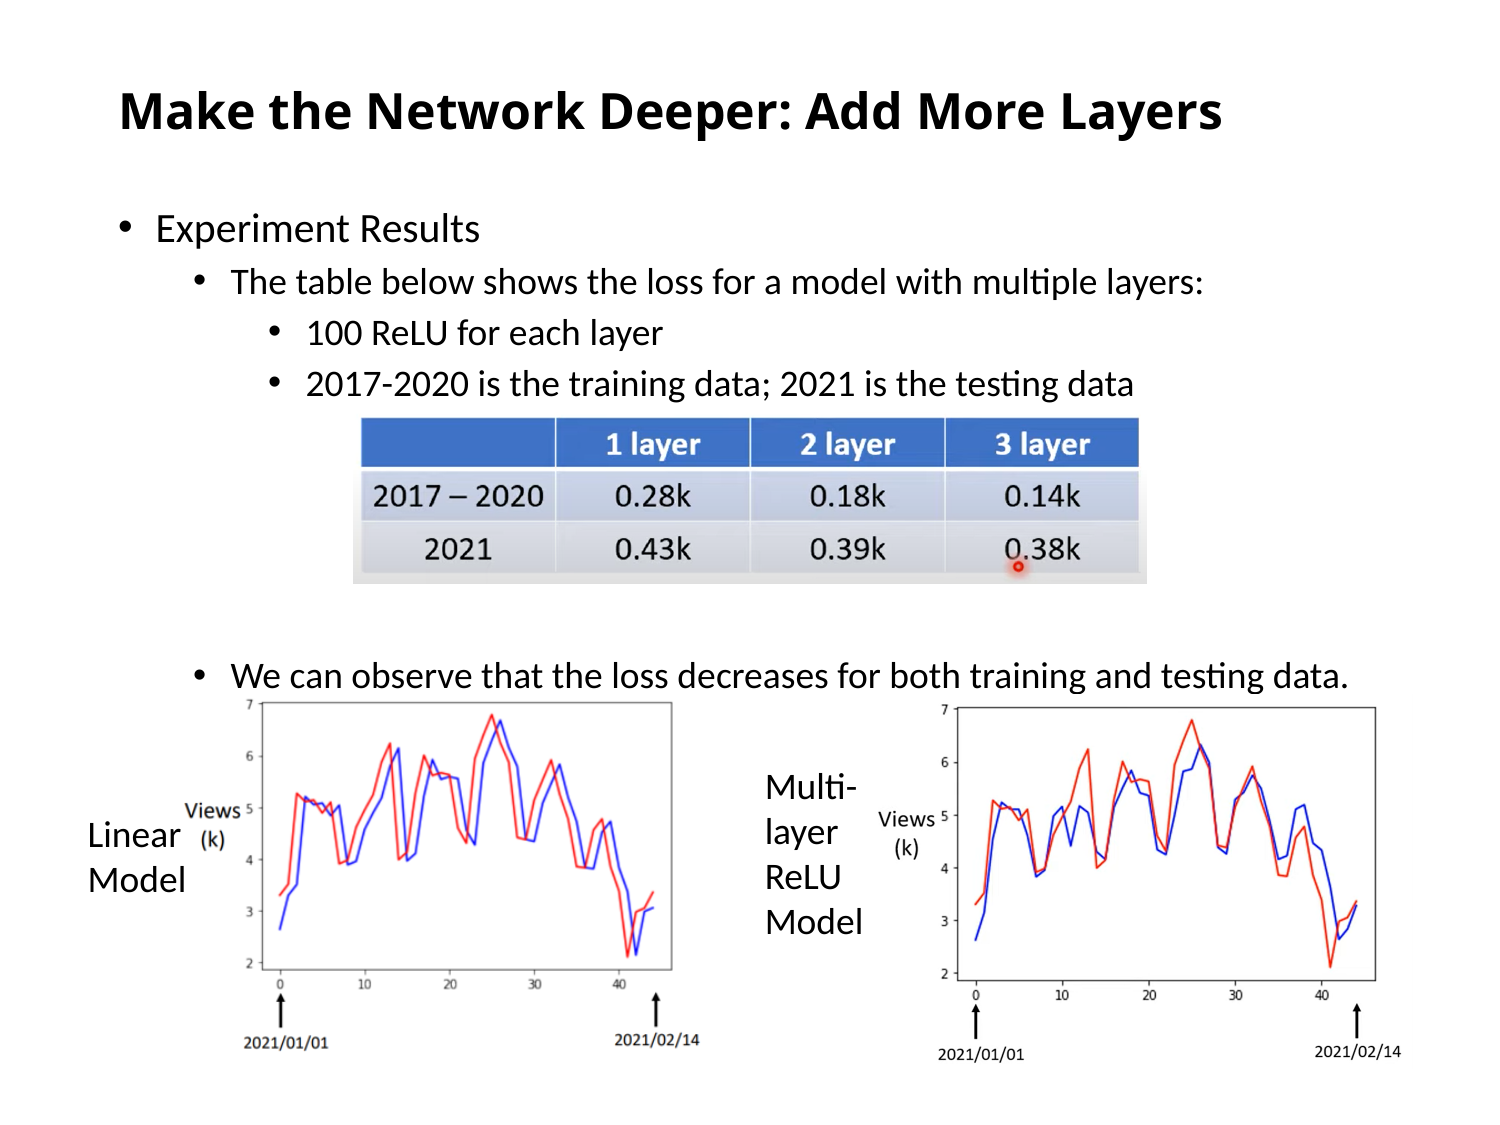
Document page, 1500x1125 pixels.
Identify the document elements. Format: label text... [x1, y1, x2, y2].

title Make the Network Deeper: Add More Layers [103, 59, 1397, 168]
list Experiment Results The table below shows the loss for a model with multiple layers: 100 ReLU for each layer 2017-2020 is the training data; 2021 is the testing data We can observe that the loss decreases for both training and testing data. [103, 199, 1397, 1014]
picture [181, 693, 714, 1062]
text_box Multi-layer ReLU Model [750, 754, 854, 950]
text_box Linear Model [72, 802, 181, 907]
picture [353, 412, 1147, 584]
picture [854, 694, 1413, 1069]
